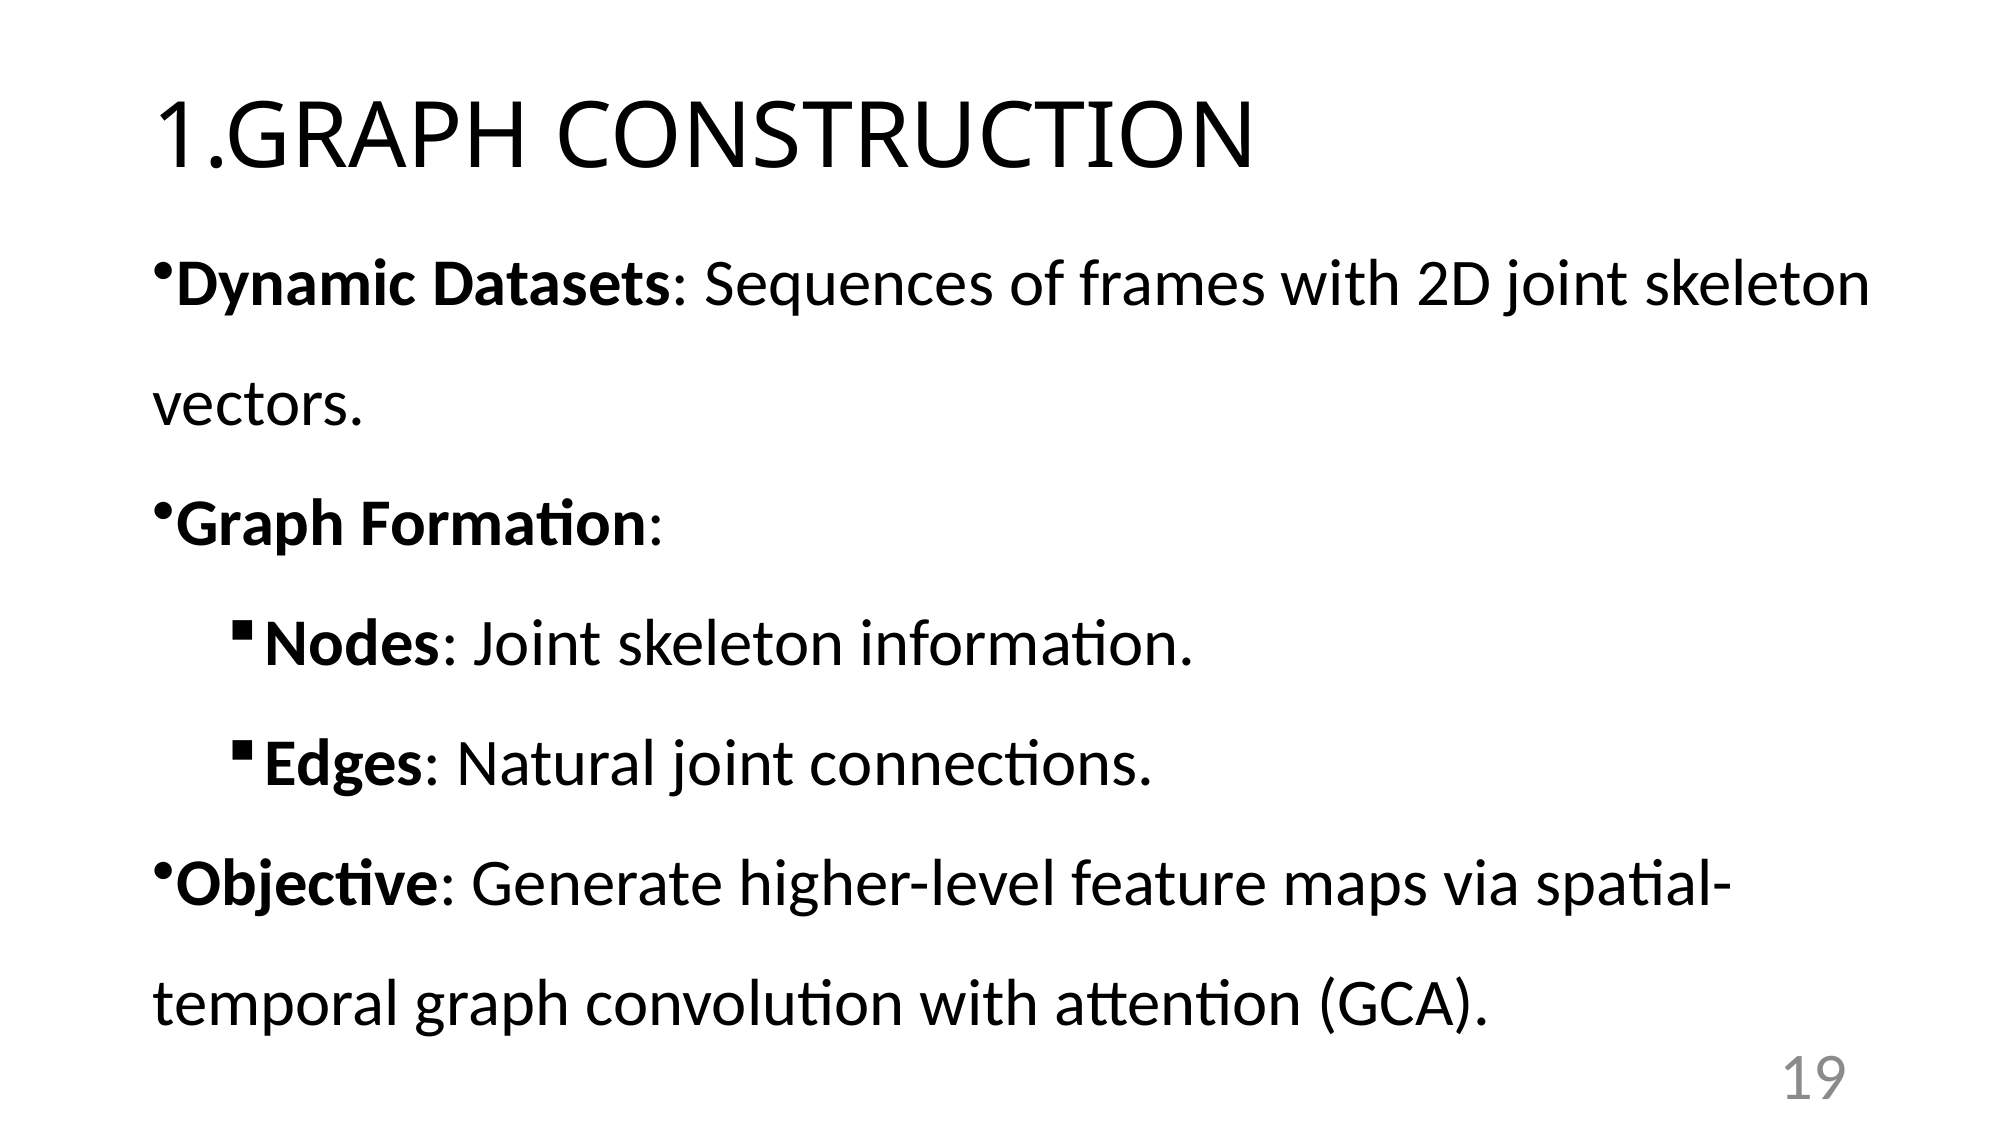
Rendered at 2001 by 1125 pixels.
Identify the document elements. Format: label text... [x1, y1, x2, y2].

slide_number 19 [1412, 1042, 1863, 1103]
list Dynamic Datasets: Sequences of frames with 2D joint skeleton vectors. Graph Formation: Nodes: Joint skeleton information. Edges: Natural joint connections. Objective: Generate higher-level feature maps via spatial-temporal graph convolution with attention (GCA). [137, 191, 1925, 1125]
title 1.GRAPH CONSTRUCTION [137, 84, 1863, 191]
